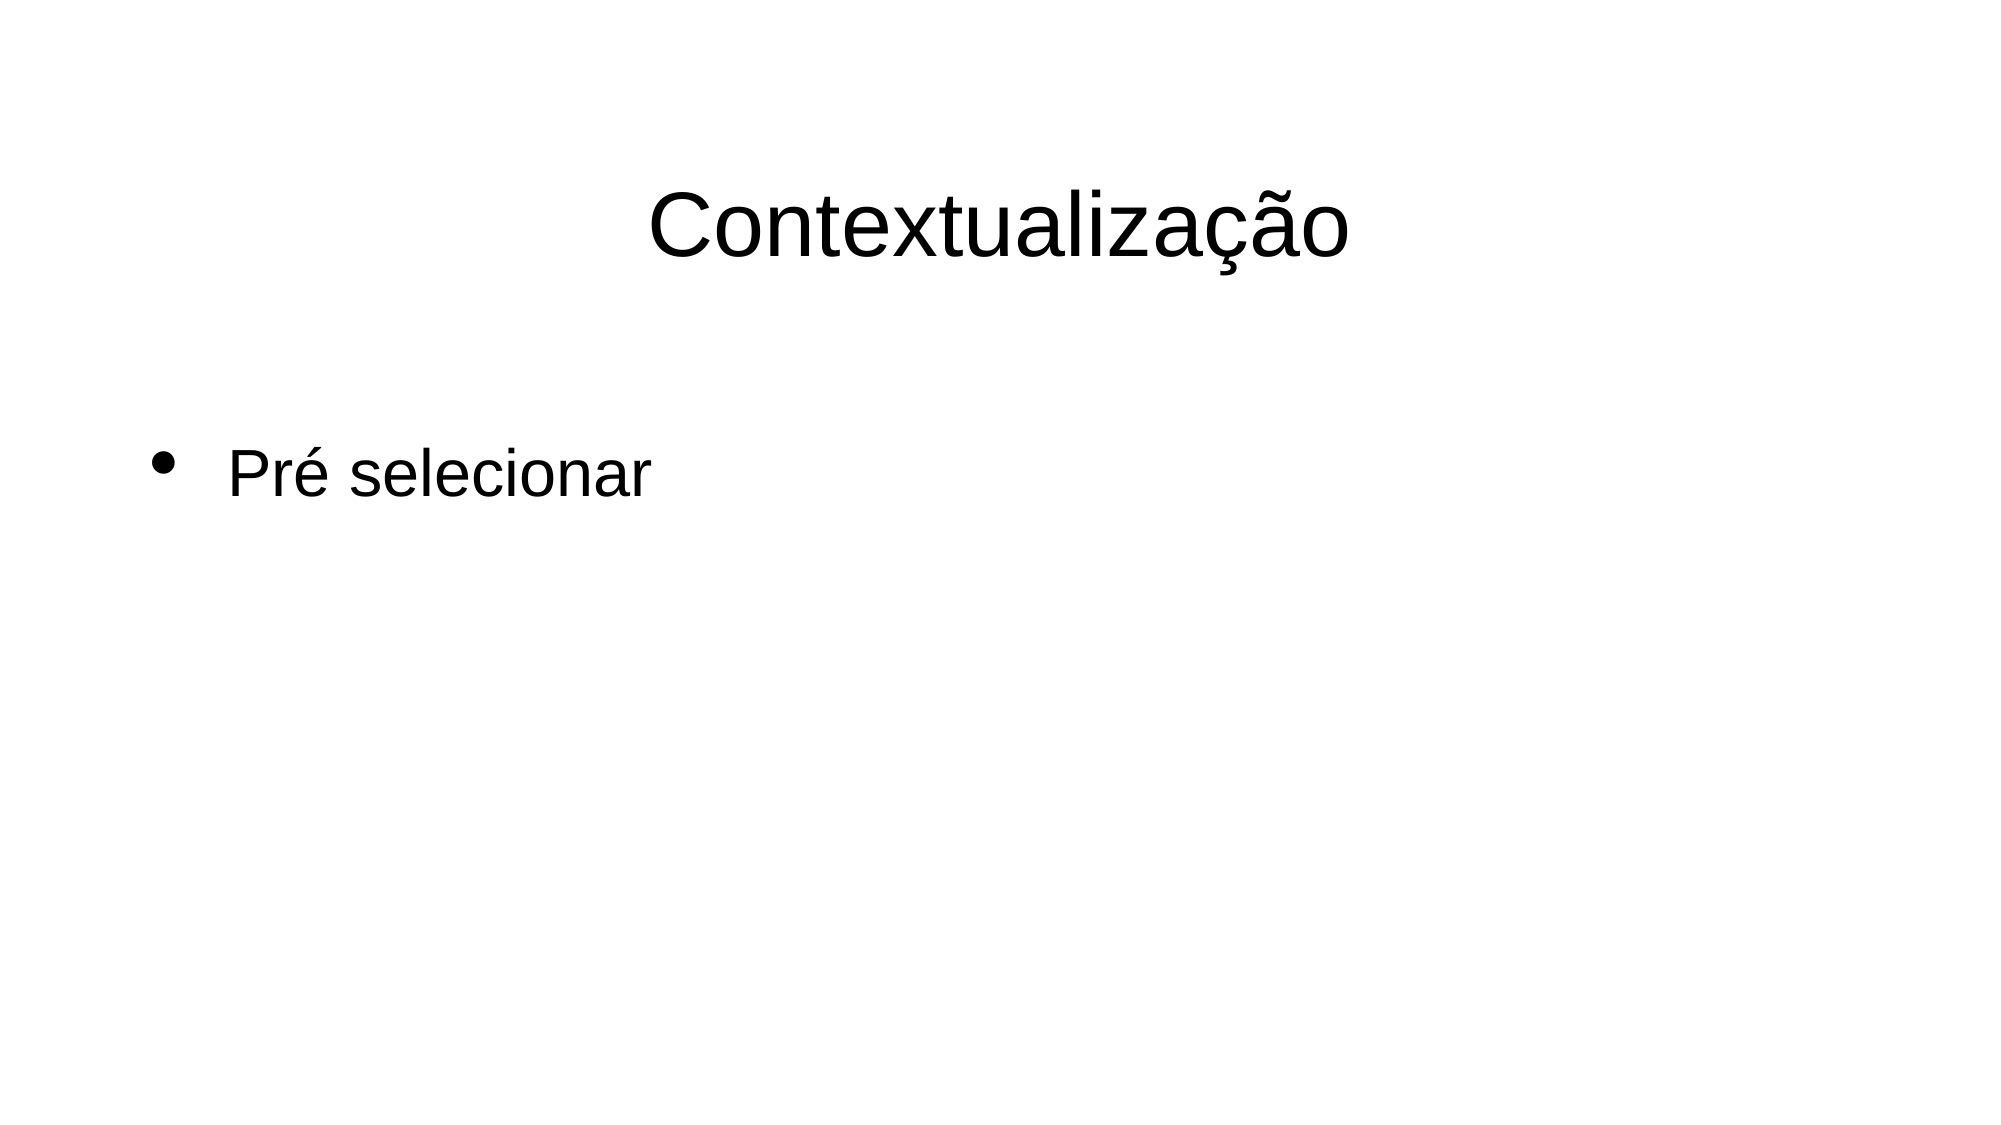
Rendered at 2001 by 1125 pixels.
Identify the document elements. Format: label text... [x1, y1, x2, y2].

text_box Pré selecionar [137, 422, 1863, 1014]
text_box Contextualização [137, 60, 1863, 380]
